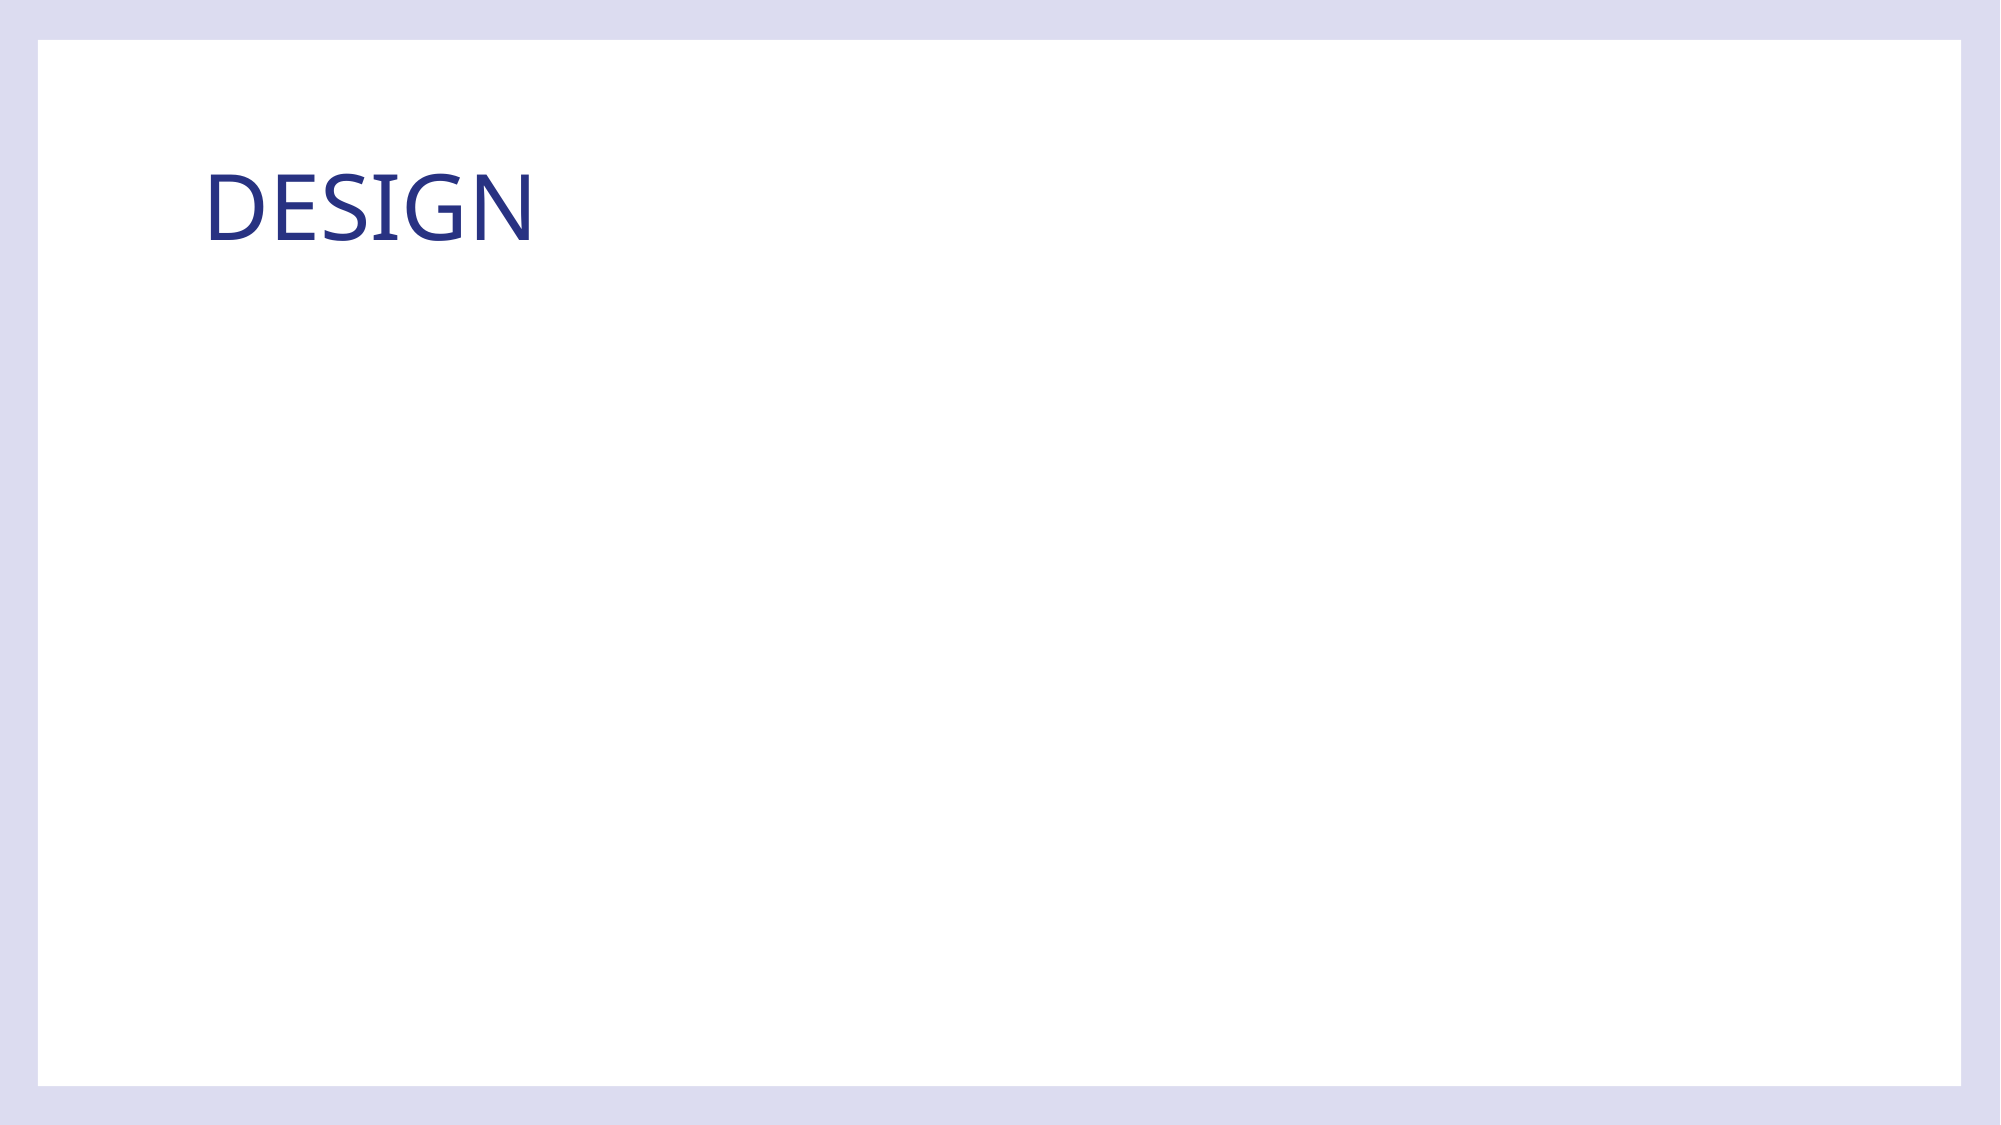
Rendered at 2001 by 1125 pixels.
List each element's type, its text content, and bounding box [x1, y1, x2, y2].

title Design [187, 99, 1808, 323]
